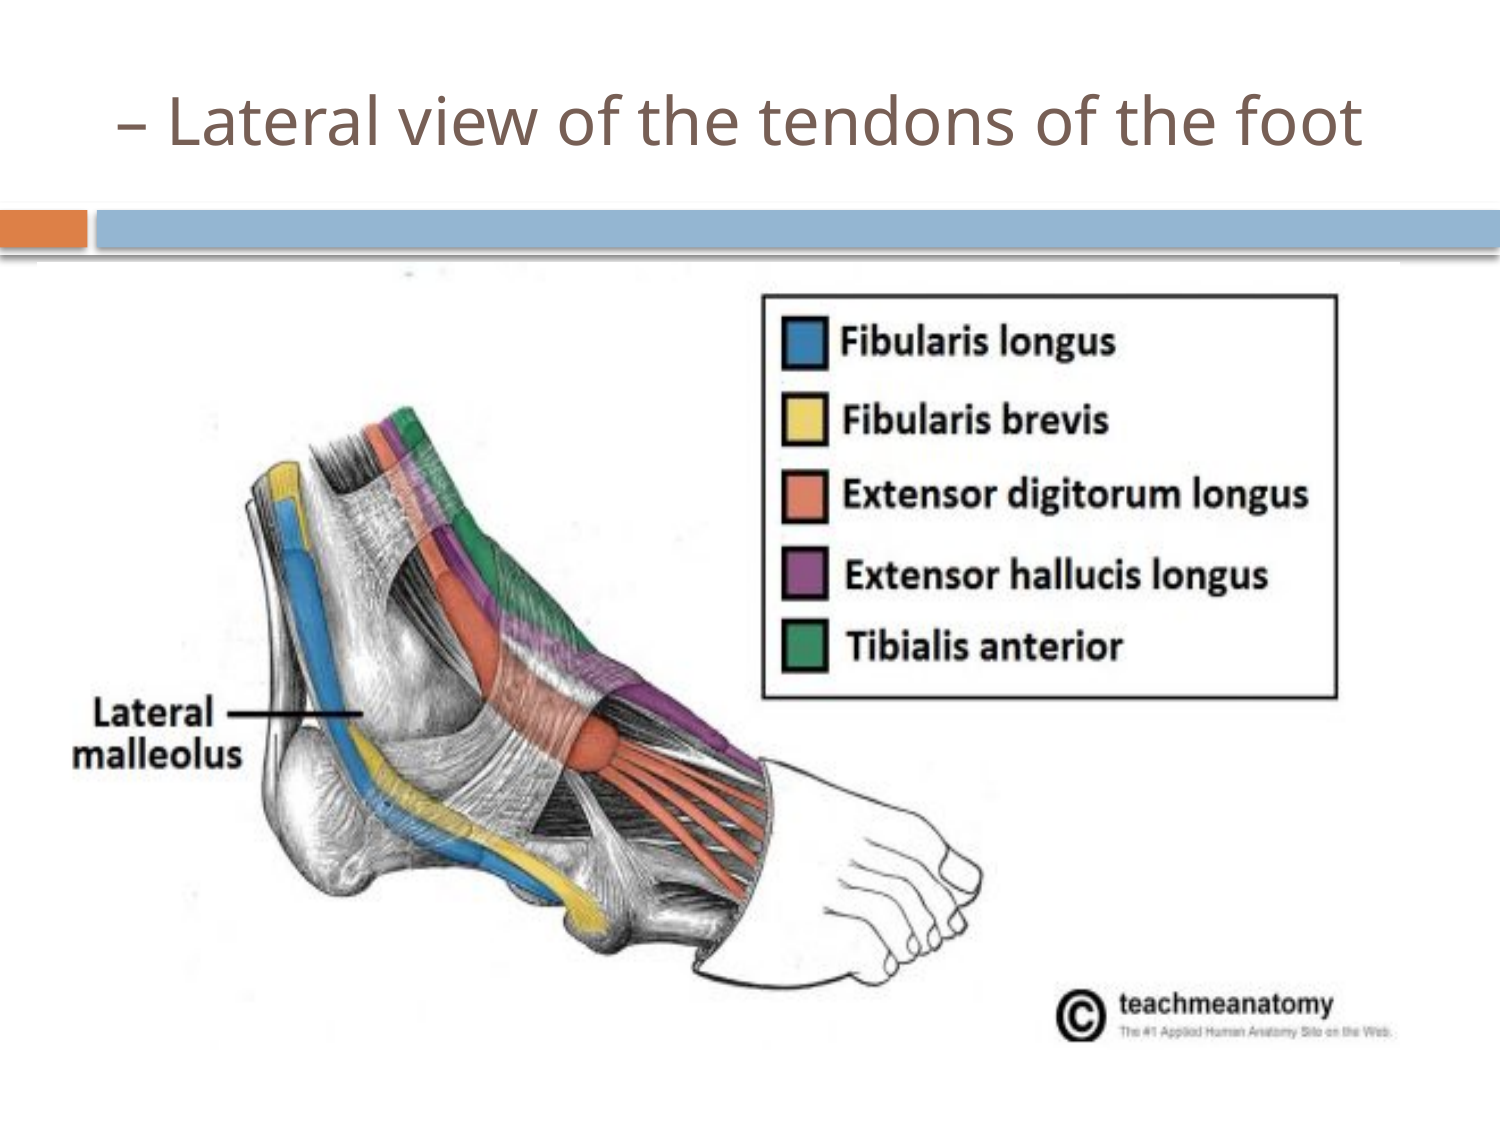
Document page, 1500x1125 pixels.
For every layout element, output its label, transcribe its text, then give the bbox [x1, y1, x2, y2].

title – Lateral view of the tendons of the foot [100, 37, 1438, 200]
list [37, 262, 1401, 1051]
